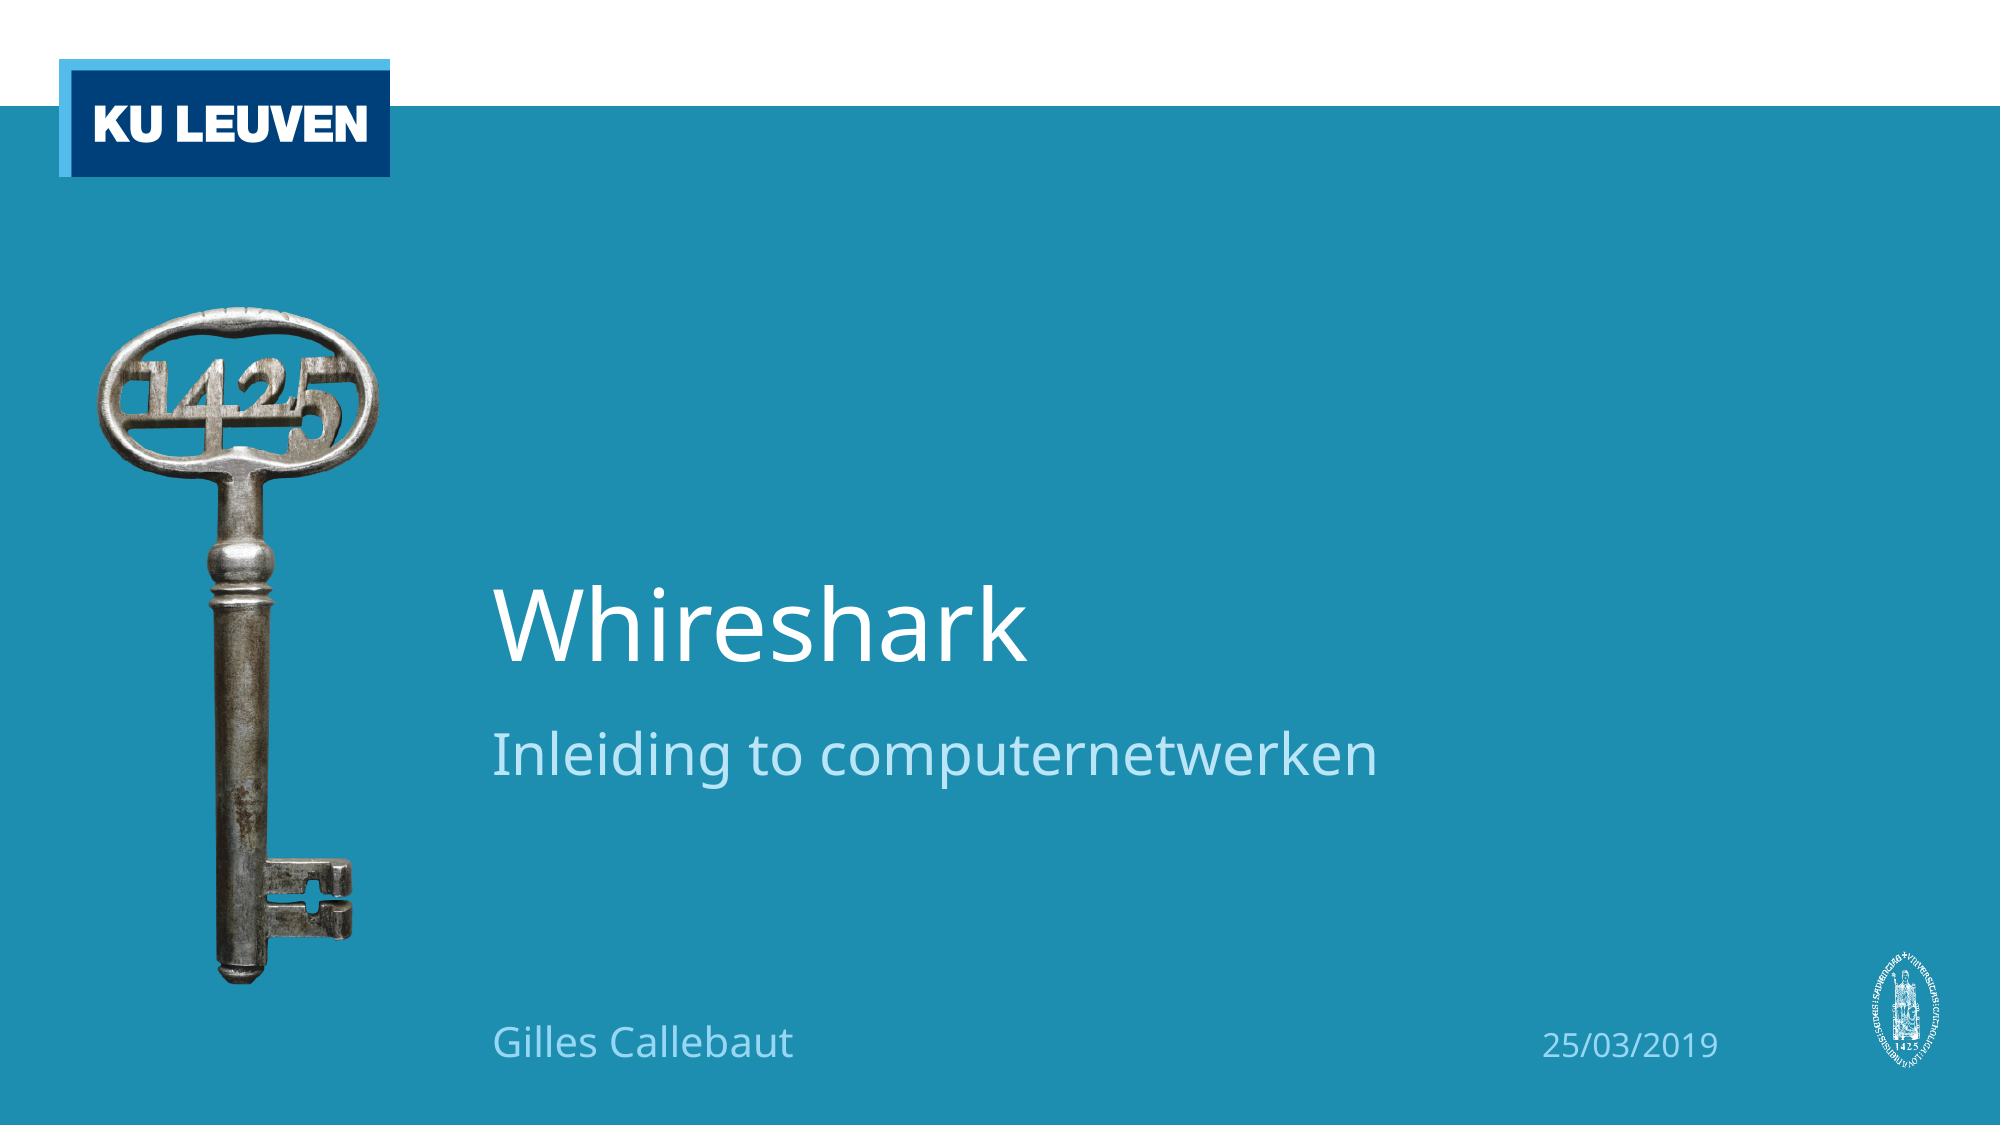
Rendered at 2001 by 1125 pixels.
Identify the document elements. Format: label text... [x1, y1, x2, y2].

picture [59, 59, 390, 177]
subtitle Gilles Callebaut 25/03/2019 [492, 1015, 1882, 1083]
picture [1870, 950, 1941, 1069]
title Whireshark Inleiding to computernetwerken [492, 374, 2000, 787]
picture [88, 295, 390, 1000]
